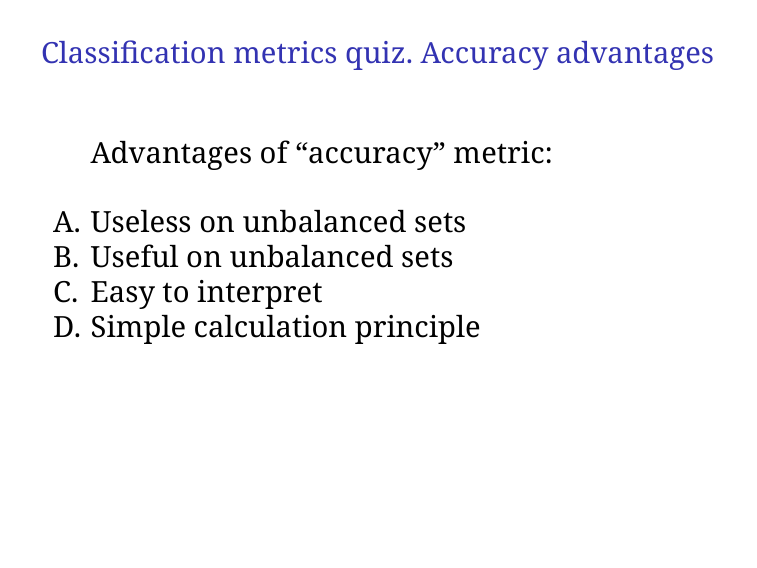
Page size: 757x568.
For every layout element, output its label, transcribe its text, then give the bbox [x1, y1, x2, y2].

title Classification metrics quiz. Accuracy advantages [0, 34, 757, 70]
list Advantages of “accuracy” metric: Useless on unbalanced sets Useful on unbalanced sets Easy to interpret Simple calculation principle [53, 133, 591, 382]
